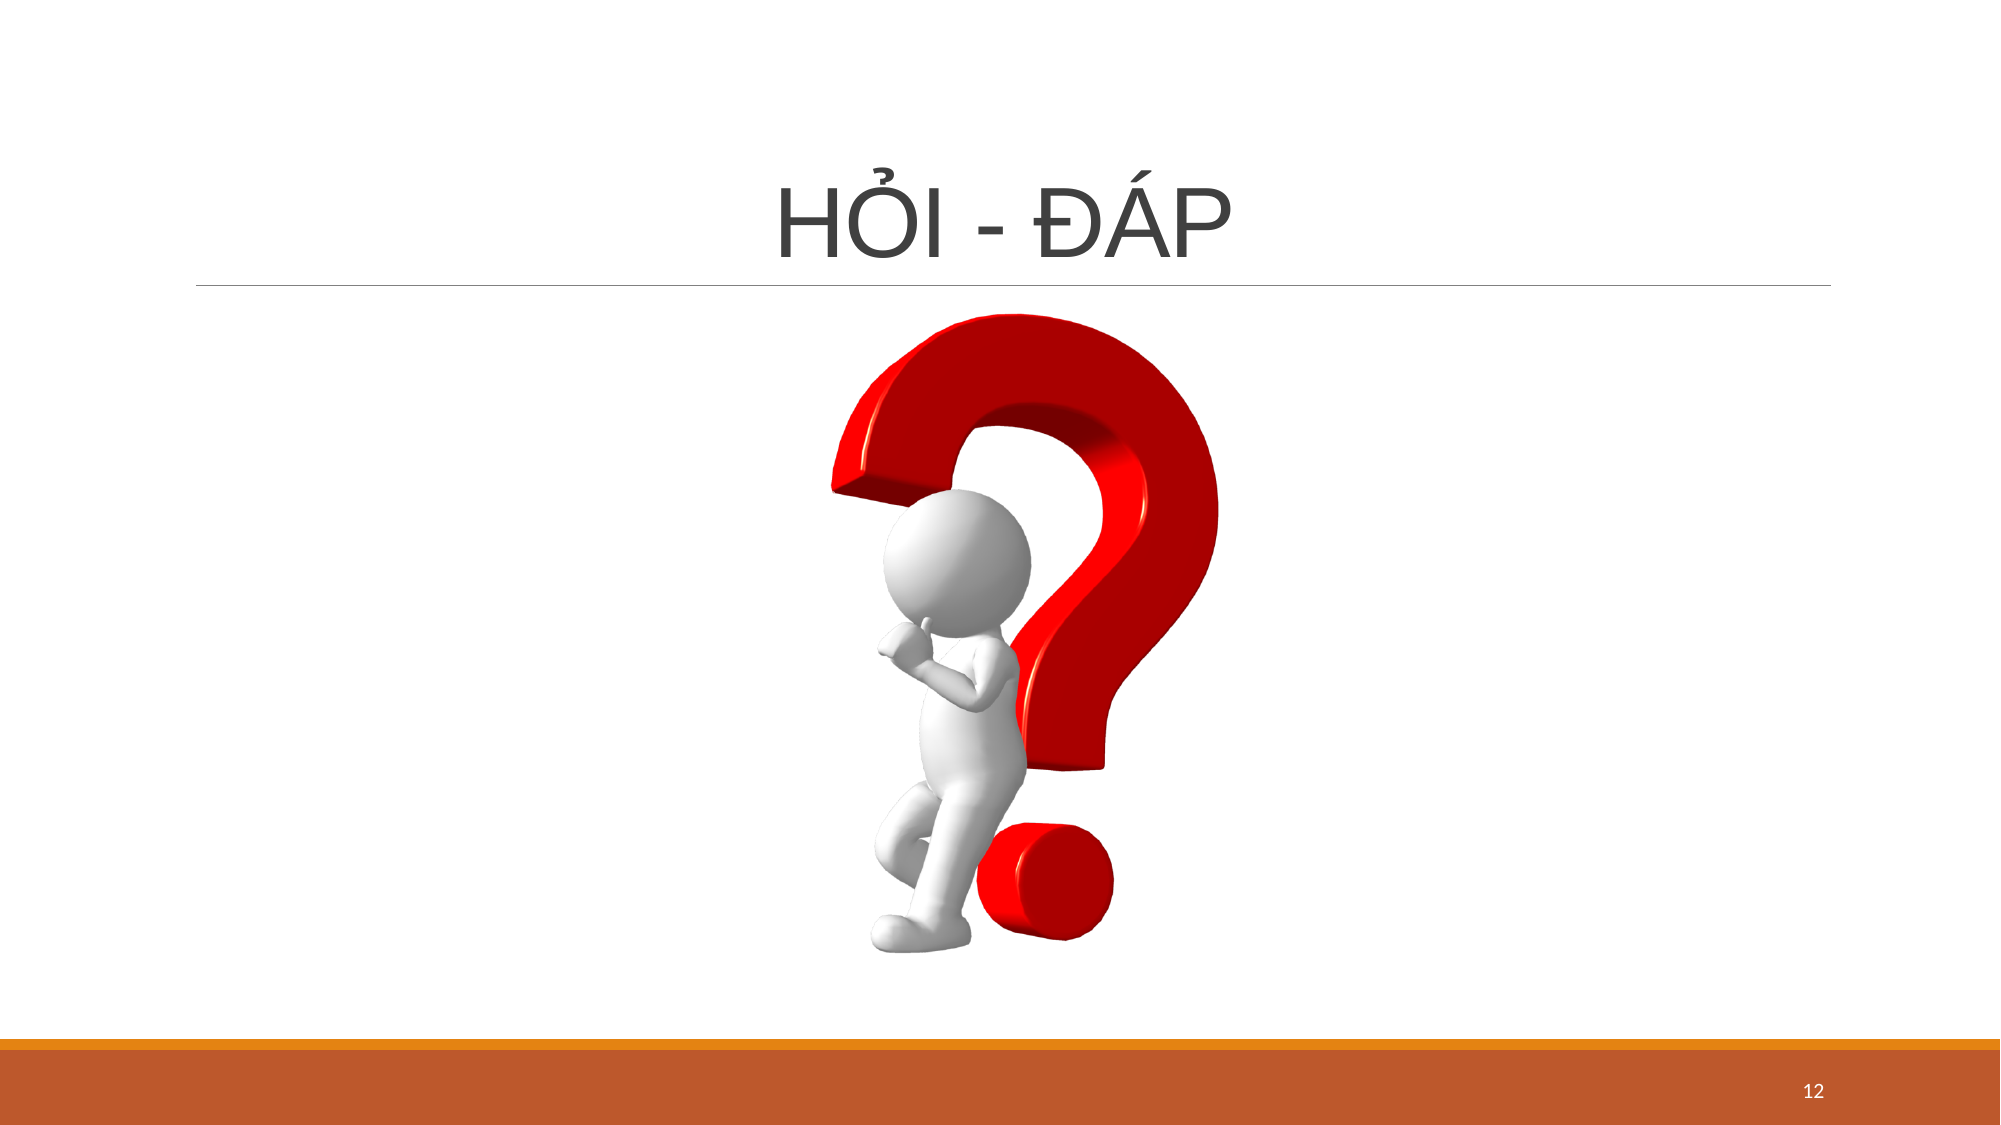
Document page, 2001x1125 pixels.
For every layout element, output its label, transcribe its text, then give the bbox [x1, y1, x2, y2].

slide_number 12 [1624, 1059, 1840, 1120]
title HỎI - ĐÁP [180, 47, 1830, 285]
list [674, 302, 1336, 964]
